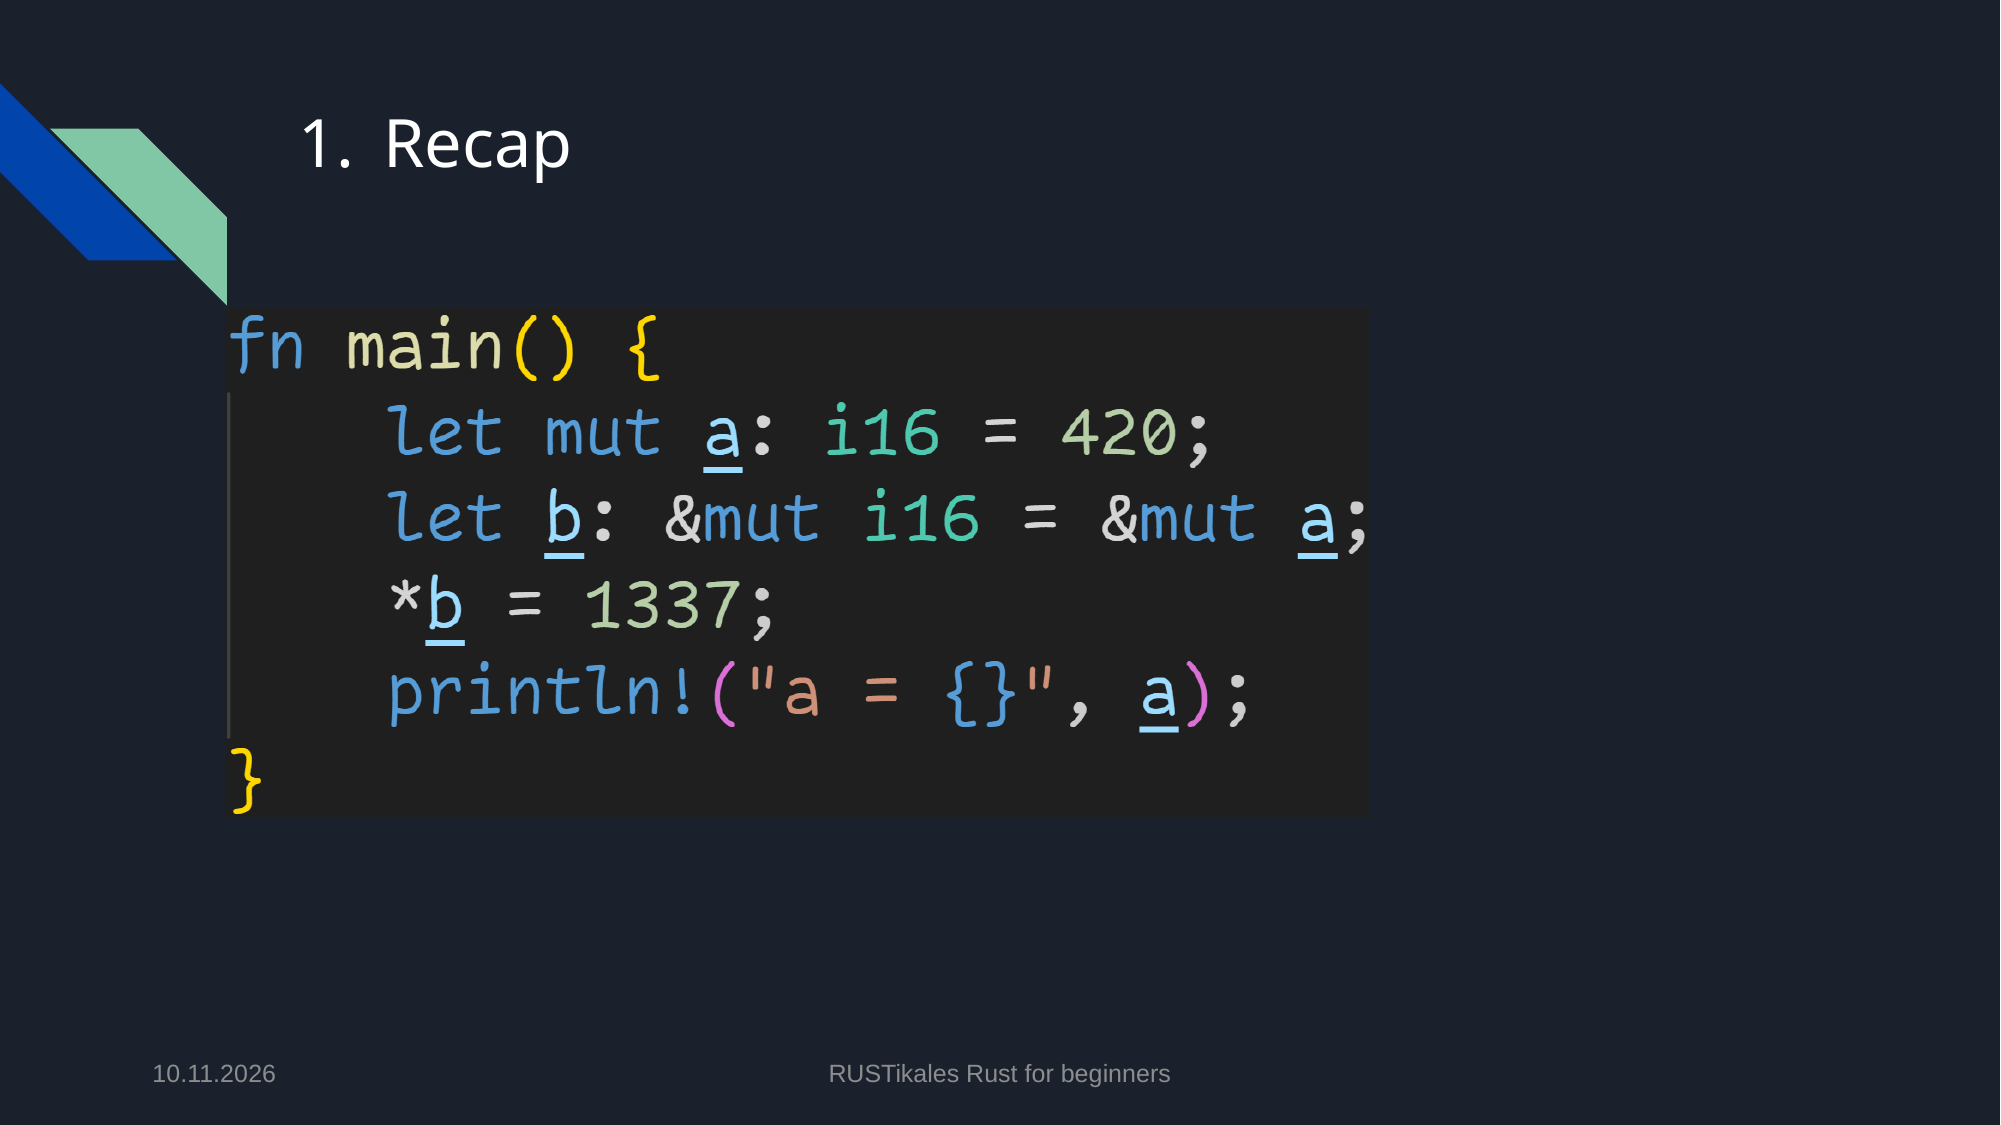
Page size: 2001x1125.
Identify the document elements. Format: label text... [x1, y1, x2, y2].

footer RUSTikales Rust for beginners [662, 1042, 1338, 1103]
title Recap [283, 86, 1824, 287]
picture [225, 308, 1369, 817]
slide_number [137, 1042, 588, 1103]
